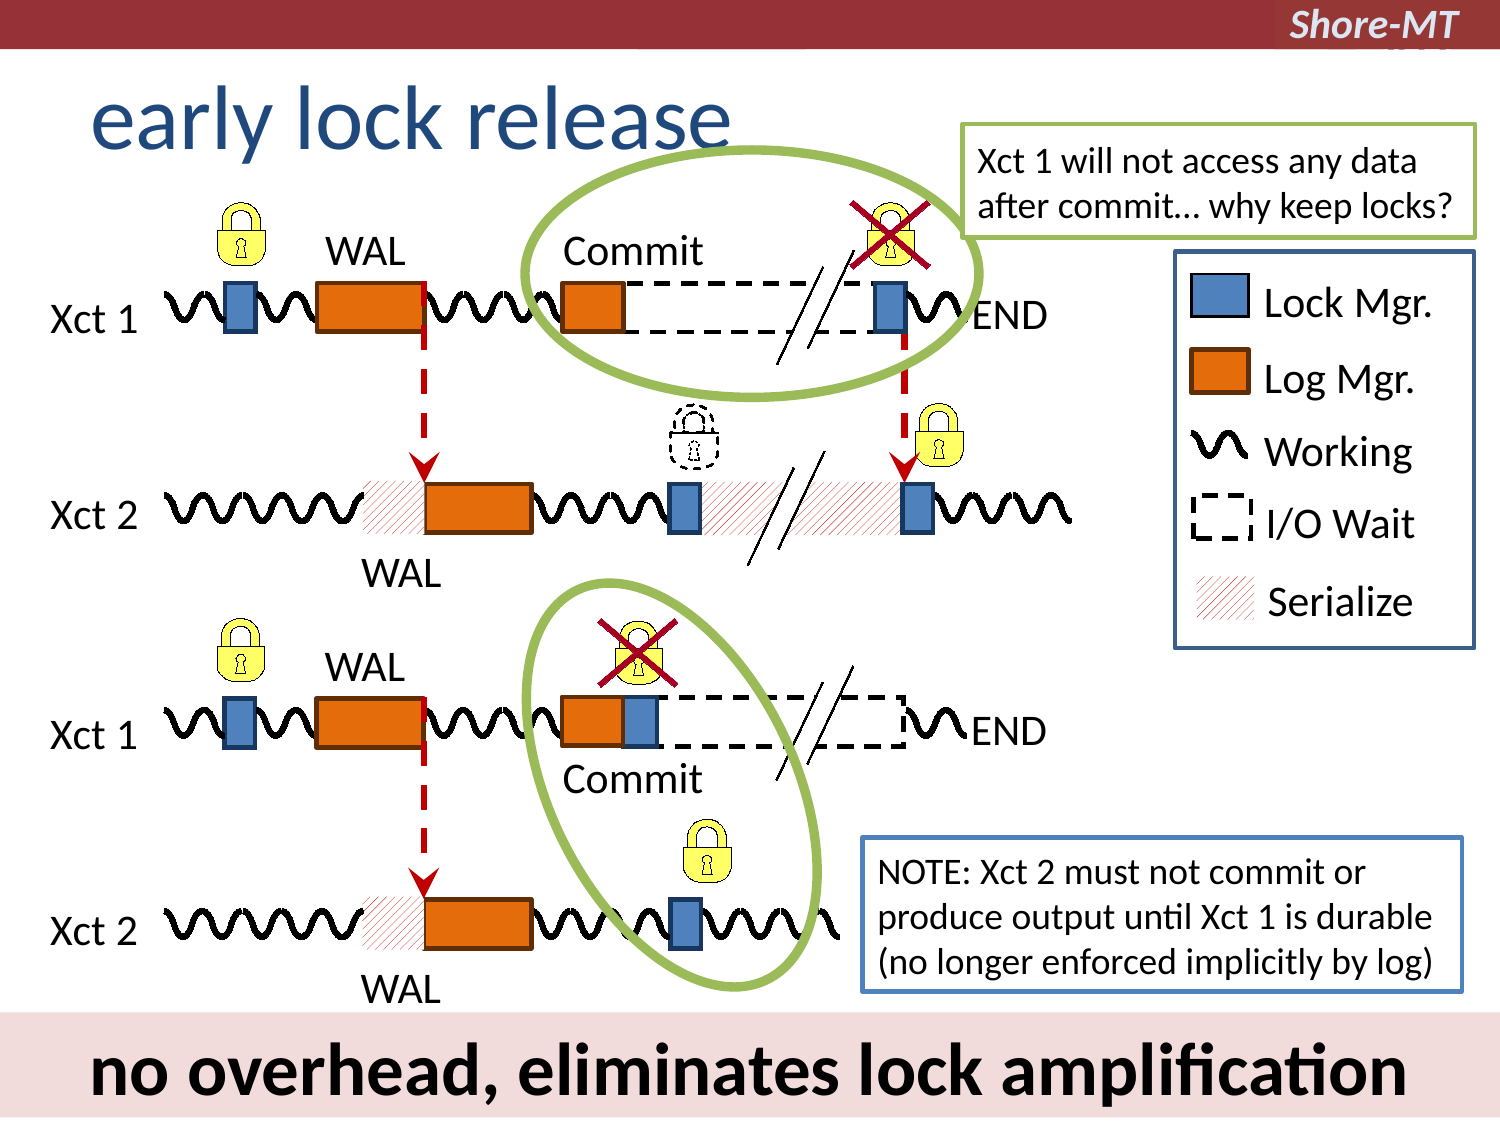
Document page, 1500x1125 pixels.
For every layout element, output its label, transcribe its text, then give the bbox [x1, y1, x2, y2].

text_box [791, 682, 824, 748]
text_box [787, 695, 804, 700]
text_box [589, 924, 602, 940]
text_box [901, 716, 906, 732]
text_box [891, 742, 906, 749]
text_box [954, 723, 967, 739]
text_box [163, 696, 442, 1013]
text_box no overhead, eliminates lock amplification [0, 1012, 1500, 1118]
text_box [450, 291, 464, 309]
text_box END [970, 701, 1048, 755]
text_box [849, 199, 931, 270]
text_box [450, 707, 463, 725]
text_box [481, 723, 495, 739]
text_box Xct 1 [50, 705, 139, 759]
text_box [816, 744, 827, 749]
text_box [550, 924, 563, 940]
text_box [827, 924, 840, 940]
text_box [793, 666, 851, 774]
text_box [837, 744, 854, 749]
text_box [596, 910, 608, 926]
text_box [511, 723, 522, 739]
text_box [814, 908, 819, 919]
text_box NOTE: Xct 2 must not commit or produce output until Xct 1 is durable (no longer enforced implicitly by log) [860, 835, 1464, 994]
text_box Xct 1 [50, 289, 139, 343]
text_box [490, 291, 503, 309]
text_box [700, 281, 1072, 566]
text_box [471, 308, 483, 323]
text_box [504, 291, 517, 309]
text_box [463, 291, 477, 309]
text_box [447, 403, 720, 533]
text_box [946, 707, 960, 725]
text_box [521, 729, 527, 739]
text_box [463, 707, 476, 725]
text_box [578, 924, 590, 940]
text_box [557, 908, 570, 926]
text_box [217, 618, 265, 682]
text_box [1174, 251, 1475, 649]
text_box Xct 2 [50, 485, 139, 539]
text_box [446, 723, 456, 739]
text_box [868, 695, 885, 700]
text_box [619, 928, 629, 940]
text_box [924, 723, 938, 739]
text_box [864, 744, 881, 749]
text_box [522, 147, 982, 396]
text_box Xct 1 will not access any data after commit… why keep locks? [960, 122, 1477, 240]
text_box [914, 723, 926, 739]
text_box [532, 908, 545, 926]
text_box [896, 695, 906, 706]
text_box [447, 308, 456, 323]
text_box [819, 908, 833, 926]
text_box Xct 2 [50, 901, 139, 955]
text_box [482, 306, 495, 323]
text_box [471, 722, 483, 739]
title early lock release [74, 44, 1426, 176]
text_box [446, 899, 532, 949]
text_box [806, 665, 854, 765]
text_box [841, 695, 858, 700]
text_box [217, 202, 266, 267]
text_box WAL [325, 221, 407, 275]
text_box [905, 707, 920, 725]
text_box [765, 695, 777, 700]
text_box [164, 281, 443, 598]
text_box [524, 580, 820, 990]
text_box [932, 707, 946, 725]
text_box WAL [324, 637, 406, 690]
text_box [503, 707, 517, 725]
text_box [597, 617, 679, 688]
text_box [570, 908, 584, 926]
text_box [489, 707, 503, 725]
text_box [683, 819, 732, 883]
text_box [522, 308, 534, 323]
text_box [539, 924, 551, 940]
text_box [511, 307, 523, 323]
